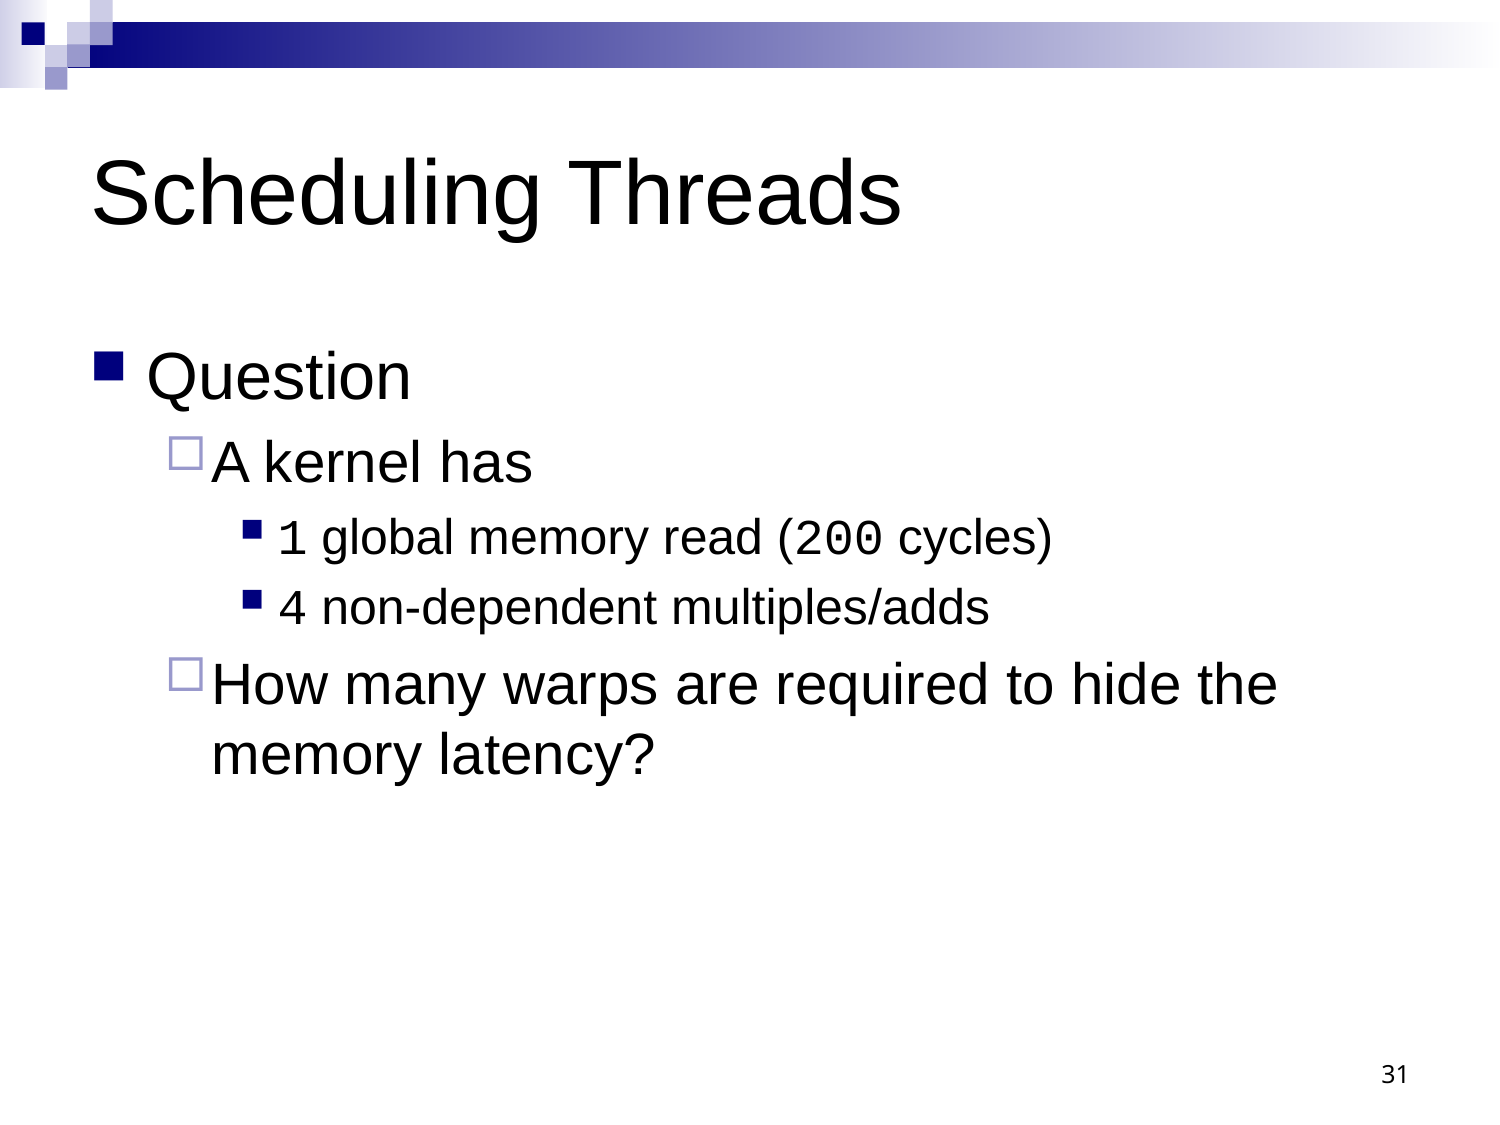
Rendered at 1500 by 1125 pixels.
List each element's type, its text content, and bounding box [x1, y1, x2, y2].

slide_number 31 [1074, 1024, 1426, 1101]
list Question A kernel has 1 global memory read (200 cycles) 4 non-dependent multiples/adds How many warps are required to hide the memory latency? [75, 324, 1500, 963]
title Scheduling Threads [75, 75, 1425, 300]
